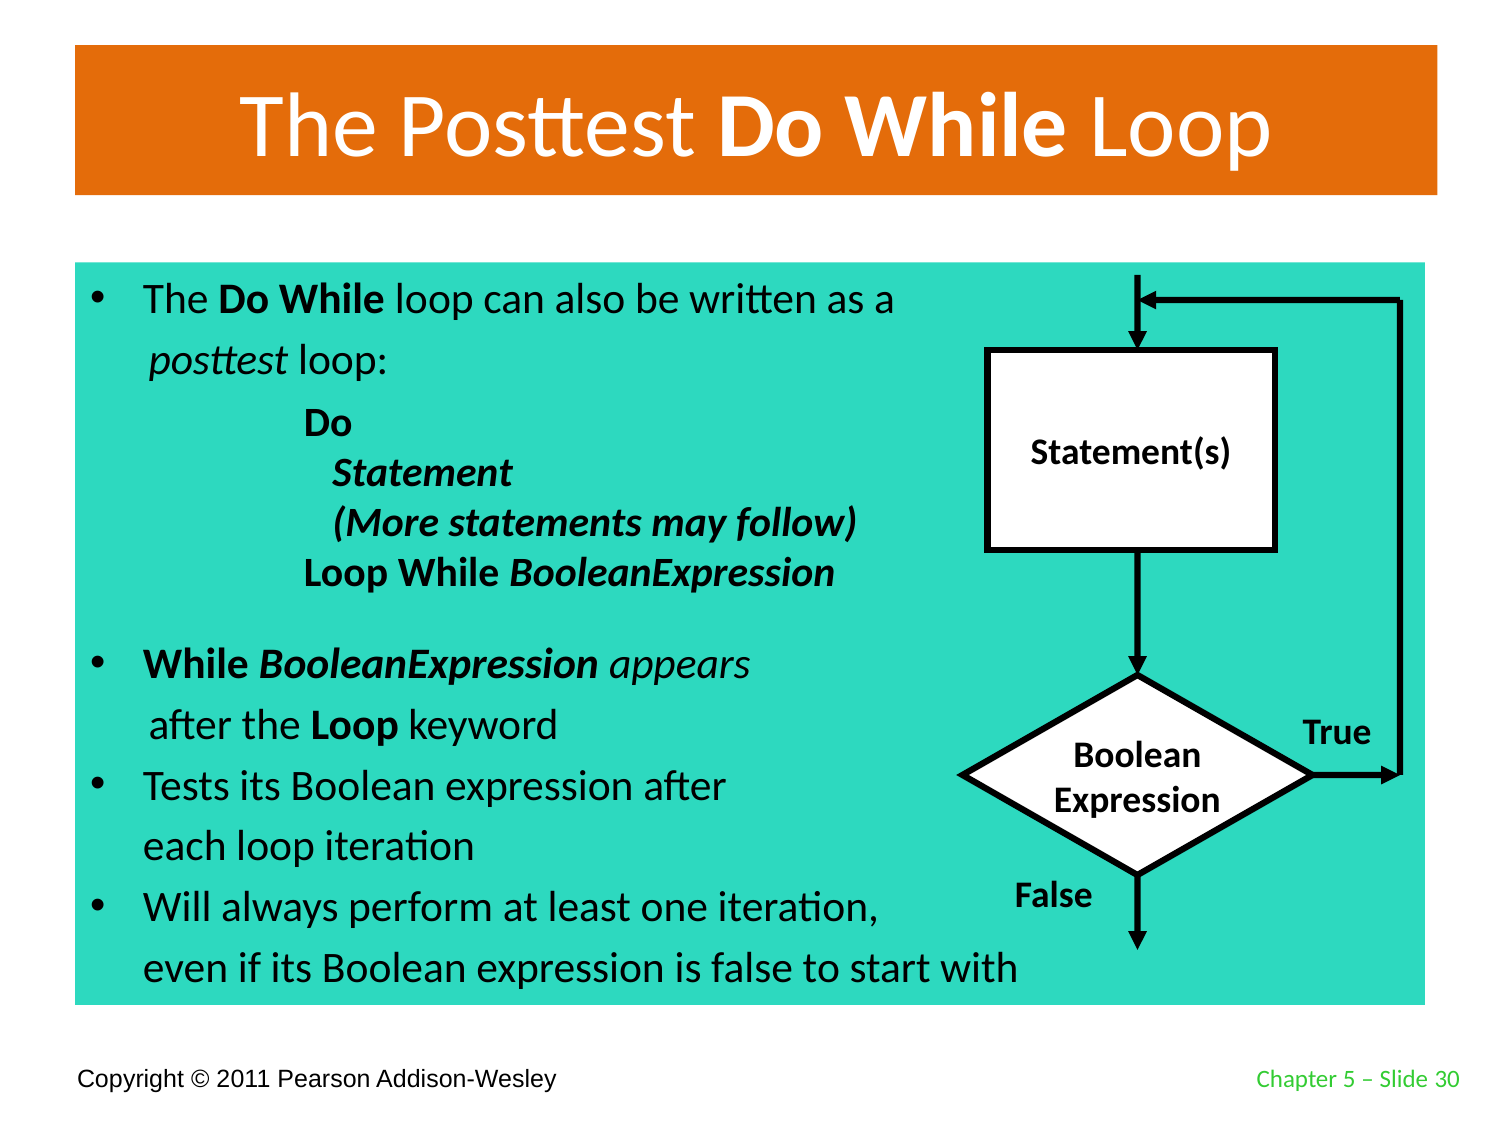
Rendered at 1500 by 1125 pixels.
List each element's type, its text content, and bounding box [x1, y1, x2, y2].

slide_number Chapter 5 – Slide 30 [1162, 1024, 1476, 1101]
list The Do While loop can also be written as a posttest loop: While BooleanExpression appears after the Loop keyword Tests its Boolean expression after each loop iteration Will always perform at least one iteration, even if its Boolean expression is false to start with [75, 262, 1425, 1005]
text_box Do Statement (More statements may follow) Loop While BooleanExpression [289, 387, 873, 603]
title The Posttest Do While Loop [75, 45, 1438, 196]
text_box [962, 274, 1401, 951]
